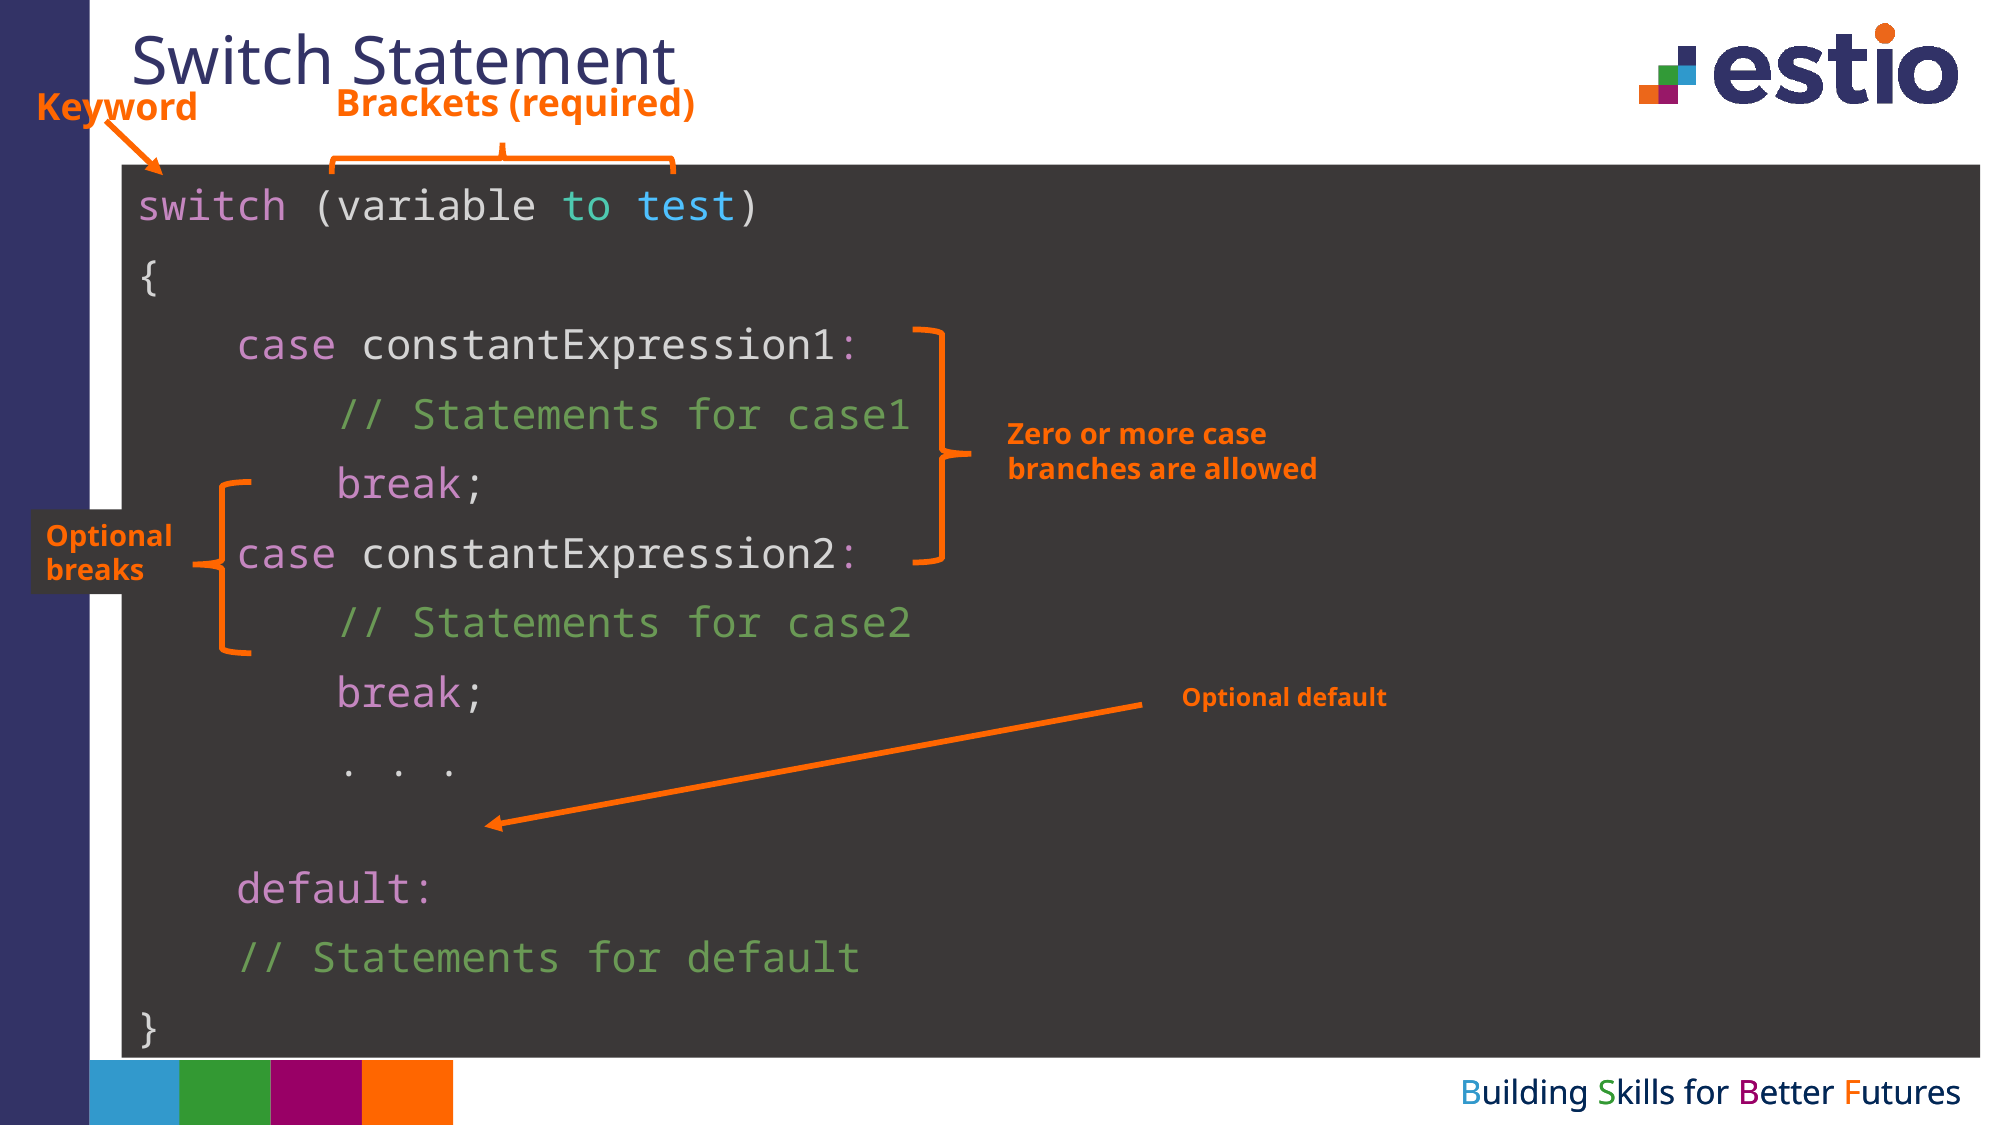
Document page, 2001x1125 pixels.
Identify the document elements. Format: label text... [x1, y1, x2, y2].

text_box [484, 704, 1143, 827]
title Switch Statement [116, 19, 1669, 114]
text_box [192, 481, 252, 654]
picture [1669, 23, 1958, 104]
text_box Keyword [20, 75, 214, 136]
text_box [105, 120, 163, 176]
text_box Optional breaks [30, 509, 218, 595]
text_box Optional default [1166, 674, 1403, 720]
text_box [912, 328, 972, 564]
text_box Zero or more case branches are allowed [992, 407, 1383, 493]
text_box [331, 142, 674, 175]
text_box Brackets (required) [320, 71, 711, 132]
list switch (variable to test) { case constantExpression1: // Statements for case1 break; case constantExpression2: // Statements for case2 break; . . . default: // Statements for default } [121, 164, 1981, 1058]
